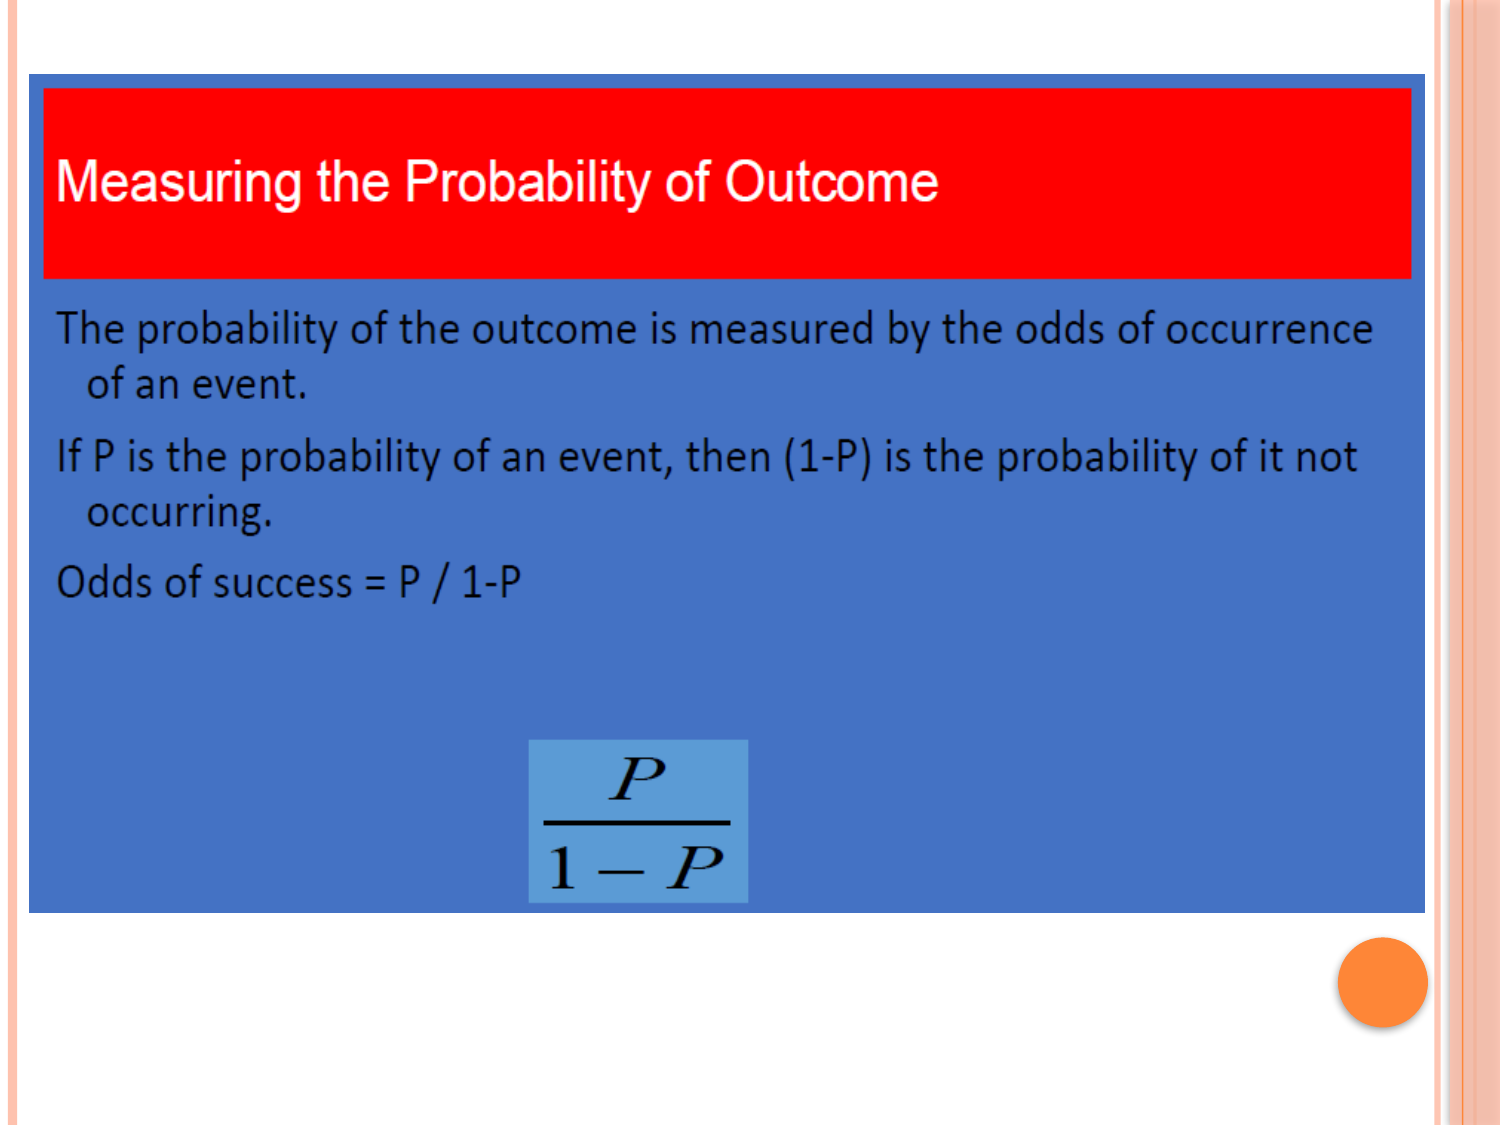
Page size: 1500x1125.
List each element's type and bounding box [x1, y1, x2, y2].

picture [29, 74, 1426, 913]
